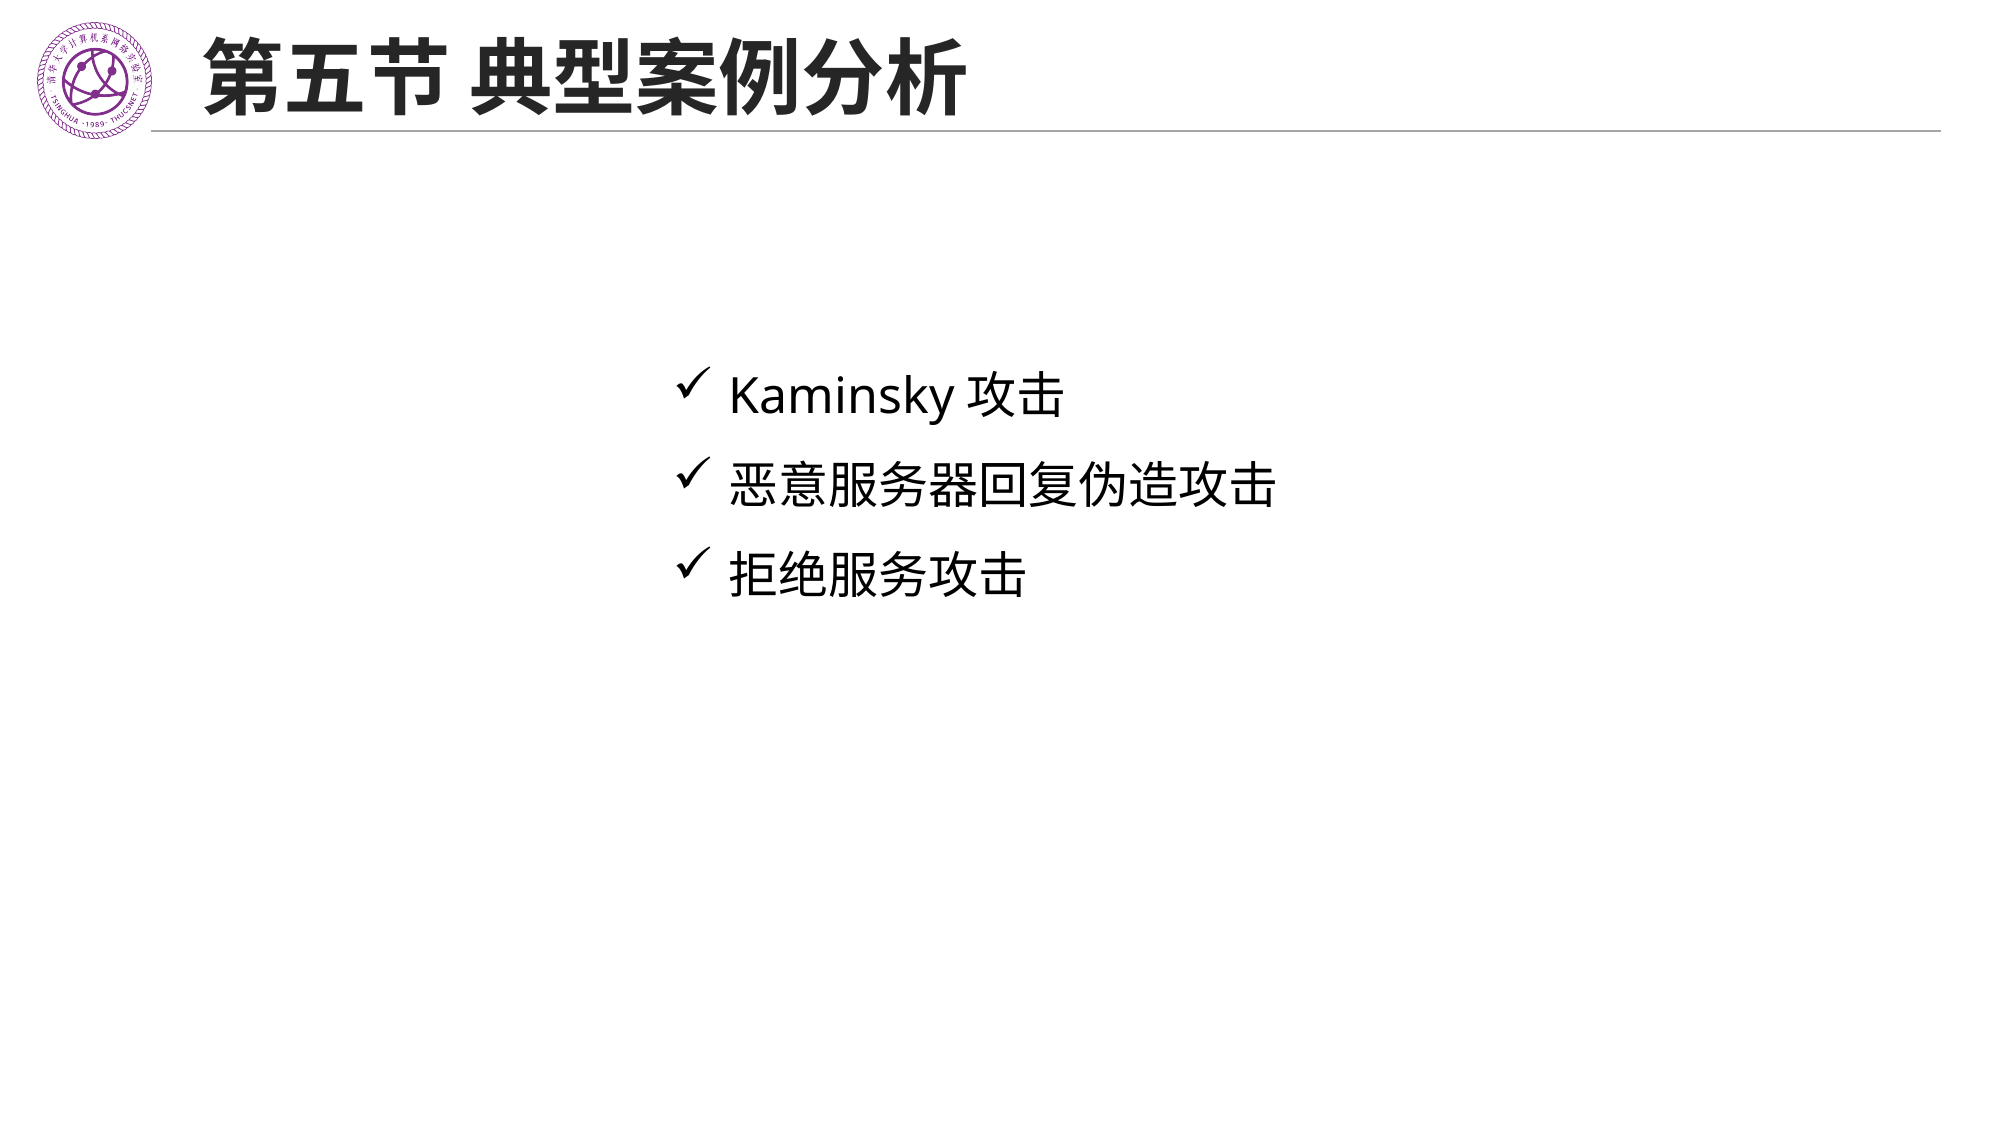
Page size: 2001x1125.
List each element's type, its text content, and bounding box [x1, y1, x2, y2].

text_box Kaminsky攻击 恶意服务器回复伪造攻击 拒绝服务攻击 [607, 326, 1583, 612]
picture [37, 22, 152, 139]
title 第五节 典型案例分析 [185, 22, 1863, 142]
